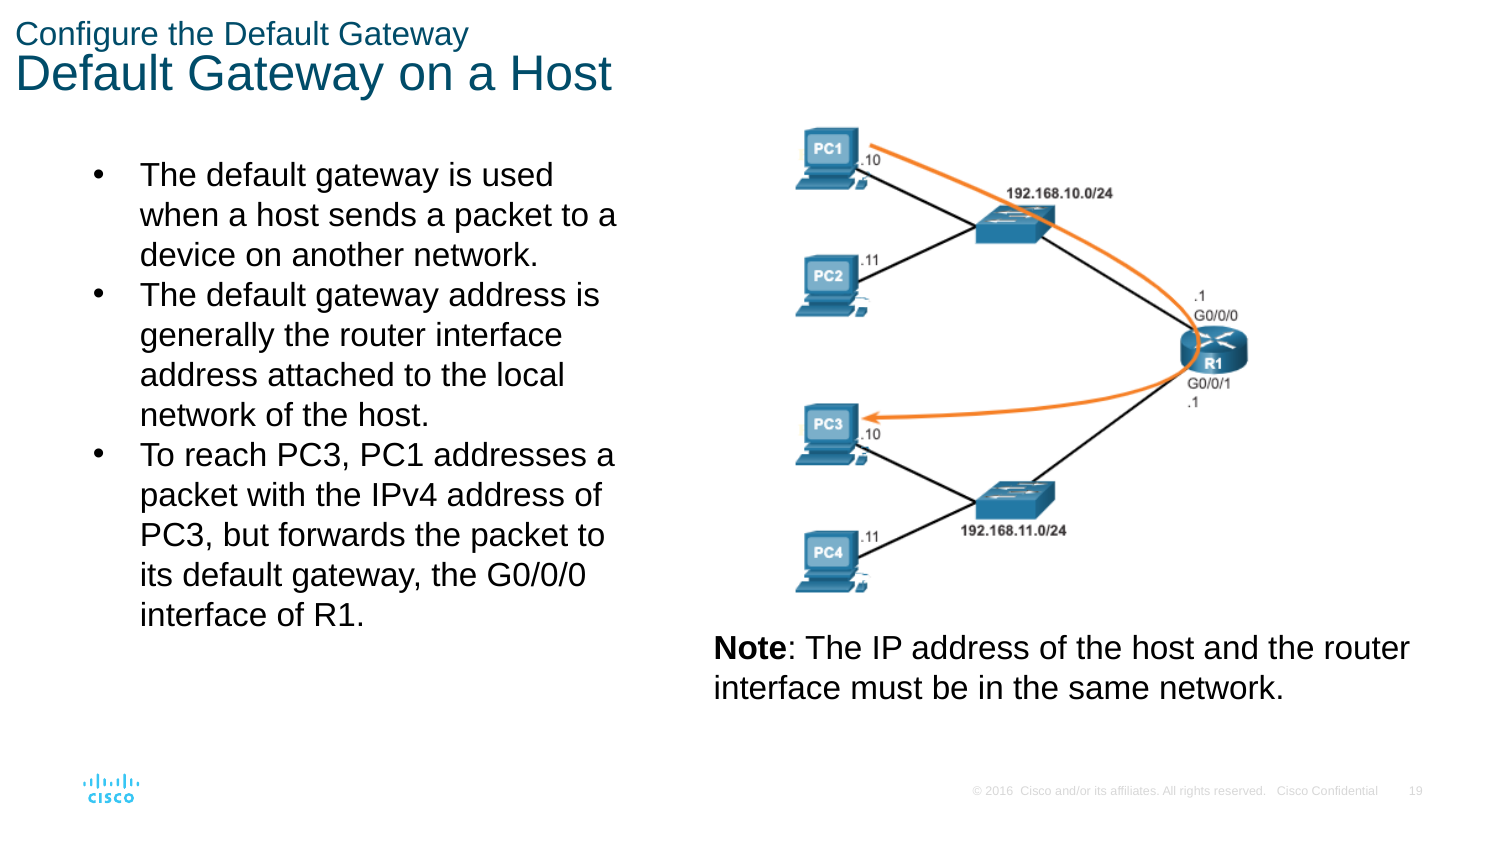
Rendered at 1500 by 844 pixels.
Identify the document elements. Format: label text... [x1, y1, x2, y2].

text_box The default gateway is used when a host sends a packet to a device on another network. The default gateway address is generally the router interface address attached to the local network of the host. To reach PC3, PC1 addresses a packet with the IPv4 address of PC3, but forwards the packet to its default gateway, the G0/0/0 interface of R1. [77, 146, 635, 641]
title Configure the Default Gateway Default Gateway on a Host [0, 0, 1369, 121]
text_box Note: The IP address of the host and the router interface must be in the same network. [698, 618, 1428, 714]
picture [771, 117, 1268, 600]
